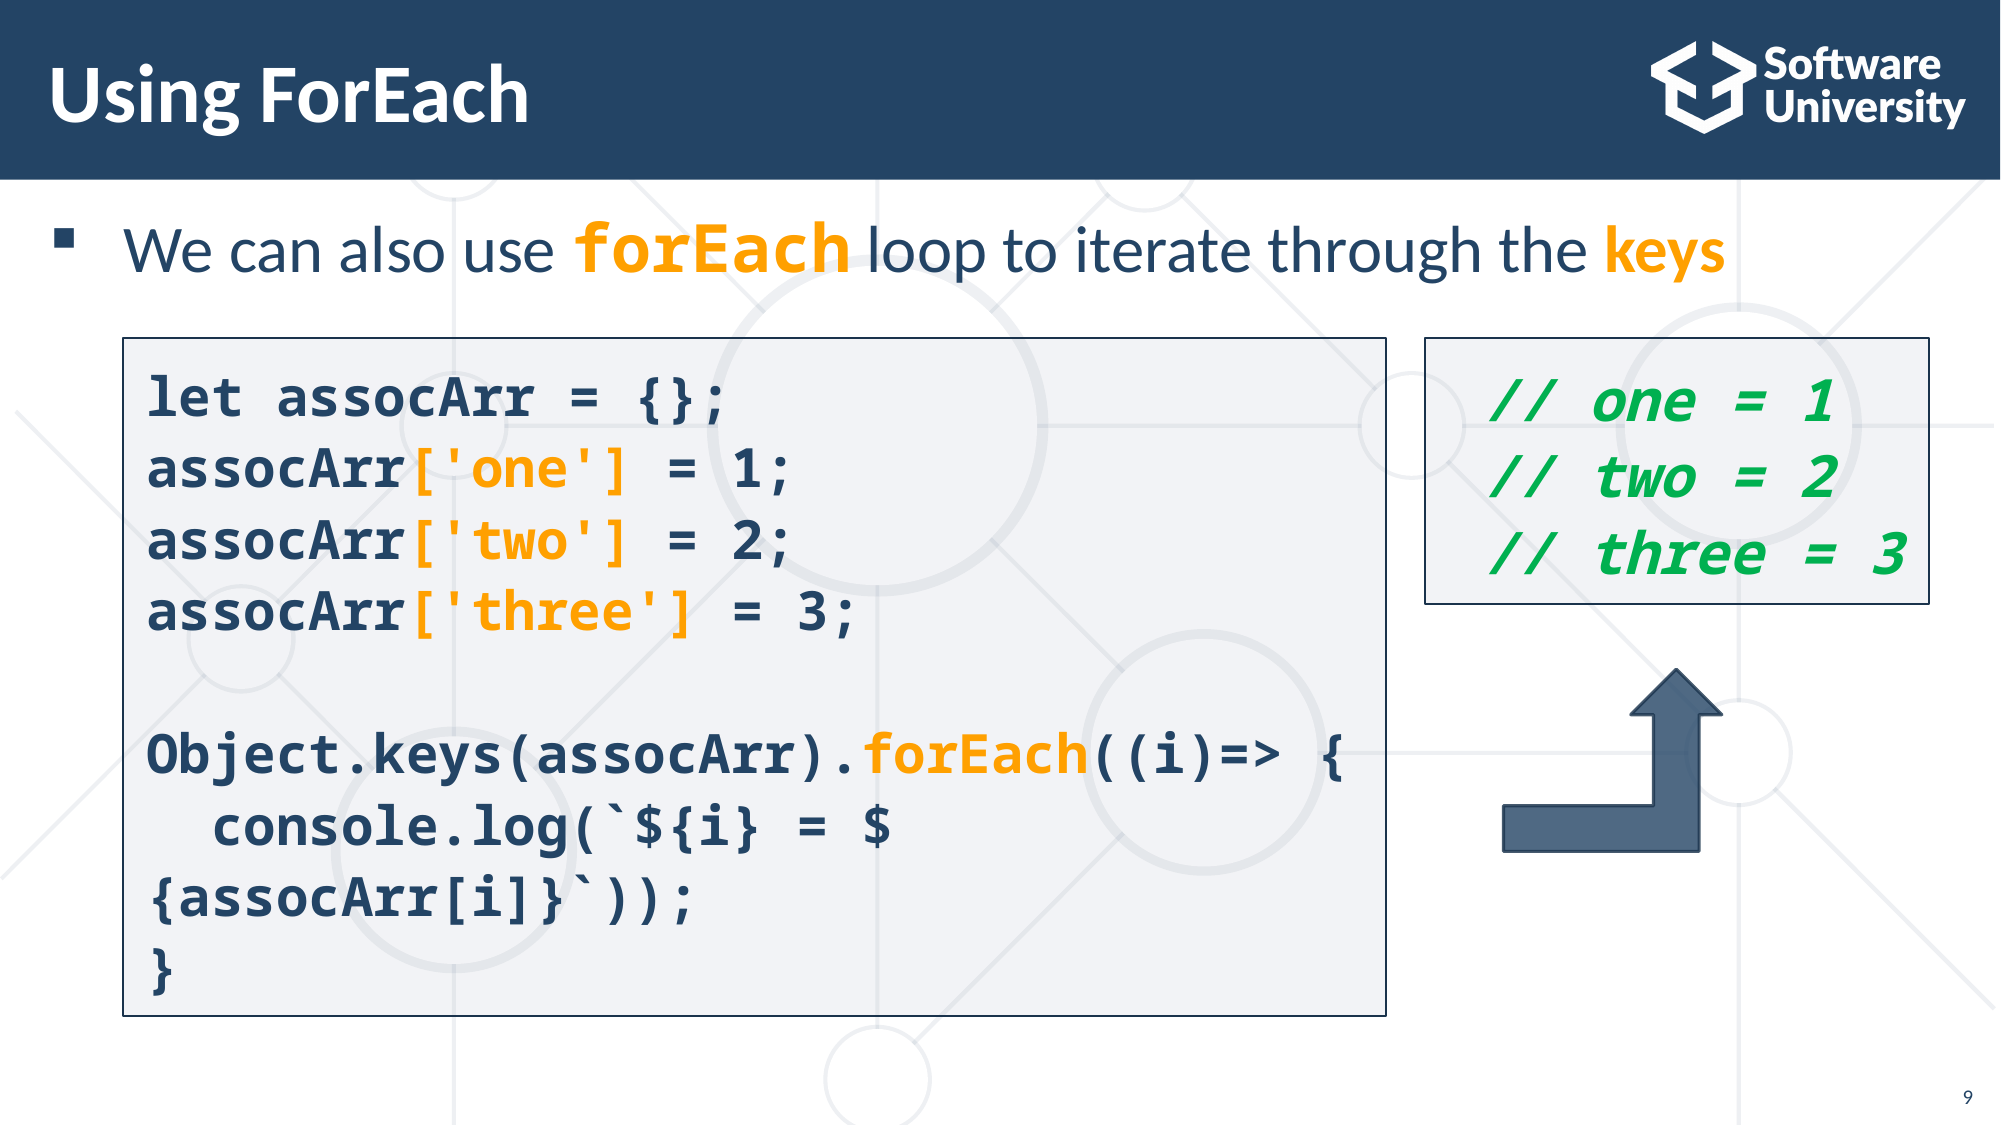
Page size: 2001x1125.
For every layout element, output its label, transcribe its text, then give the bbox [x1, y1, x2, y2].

text_box let assocArr = {}; assocArr['one'] = 1; assocArr['two'] = 2; assocArr['three'] = 3; Object.keys(assocArr).forEach((i)=> { console.log(`${i} = ${assocArr[i]}`)); } [122, 337, 1386, 1017]
title Using ForEach [31, 16, 1625, 162]
list We can also use forEach loop to iterate through the keys [31, 196, 1969, 1109]
text_box [1501, 667, 1724, 854]
text_box 9 [1927, 1067, 1989, 1117]
picture [1651, 41, 1966, 134]
text_box // one = 1 // two = 2 // three = 3 [1425, 337, 1930, 605]
